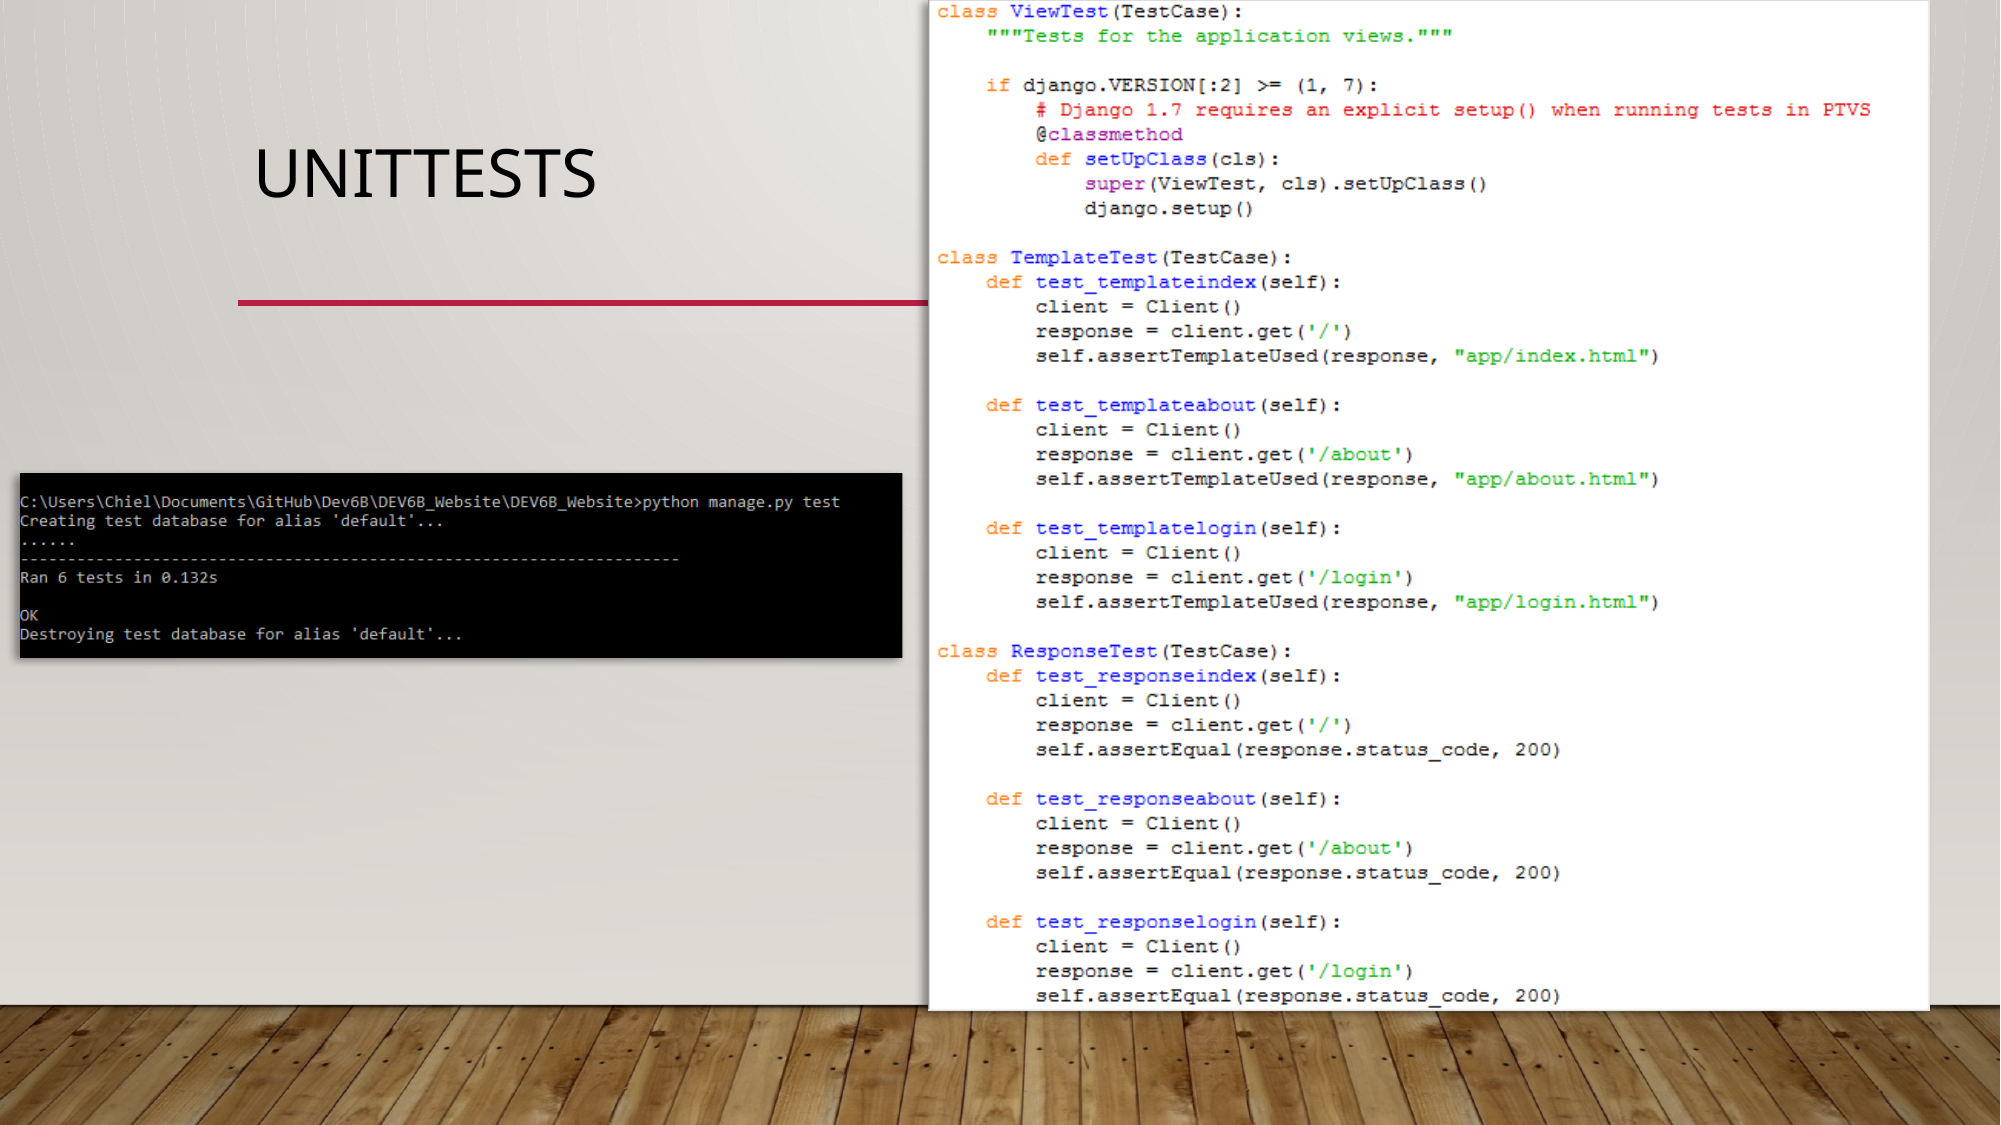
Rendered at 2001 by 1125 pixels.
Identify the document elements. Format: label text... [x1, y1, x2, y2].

picture [0, 0, 2000, 1125]
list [19, 473, 903, 658]
title Unittests [238, 131, 917, 305]
